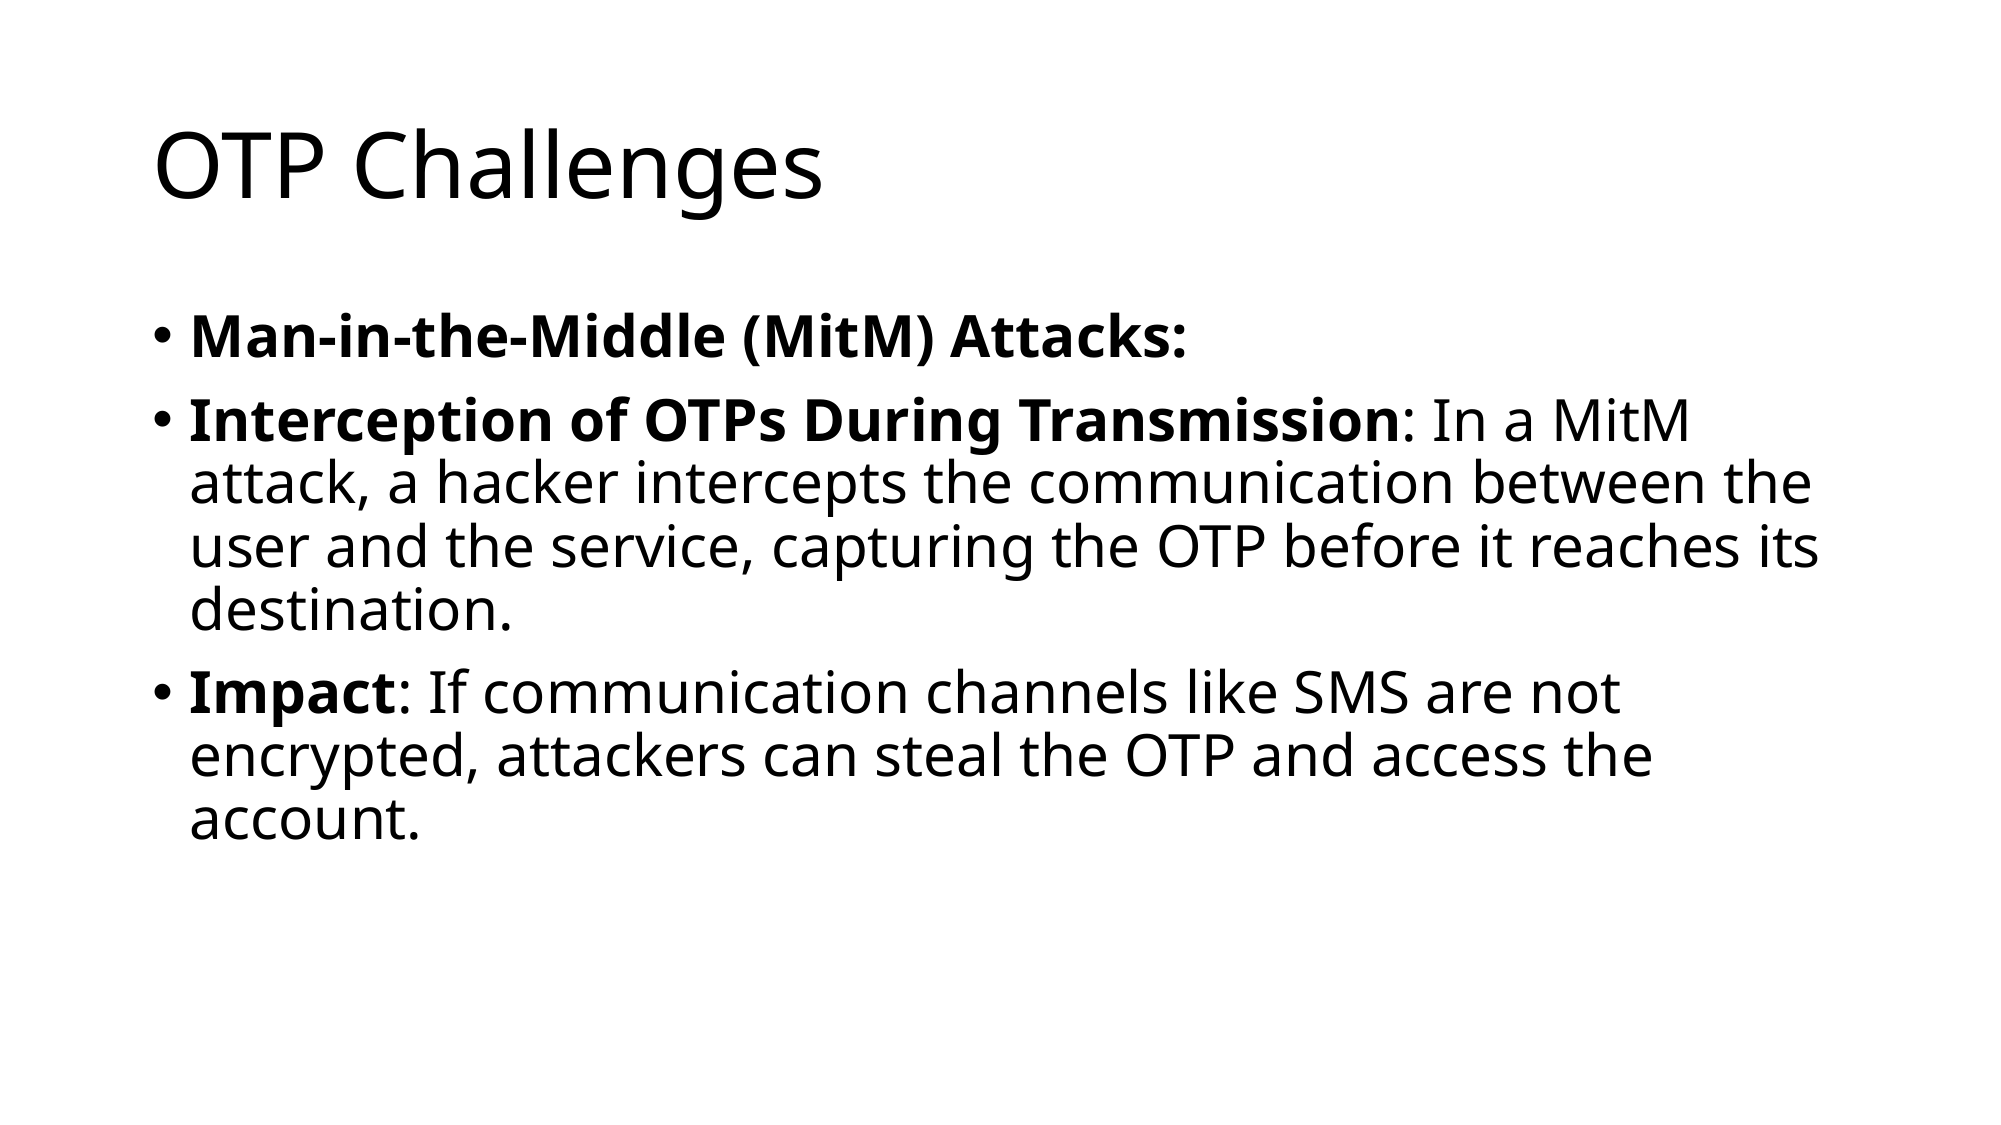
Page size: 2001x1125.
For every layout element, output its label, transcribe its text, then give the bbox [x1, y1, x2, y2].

title OTP Challenges [137, 59, 1863, 278]
list Man-in-the-Middle (MitM) Attacks: Interception of OTPs During Transmission: In a MitM attack, a hacker intercepts the communication between the user and the service, capturing the OTP before it reaches its destination. Impact: If communication channels like SMS are not encrypted, attackers can steal the OTP and access the account. [137, 299, 1863, 1014]
